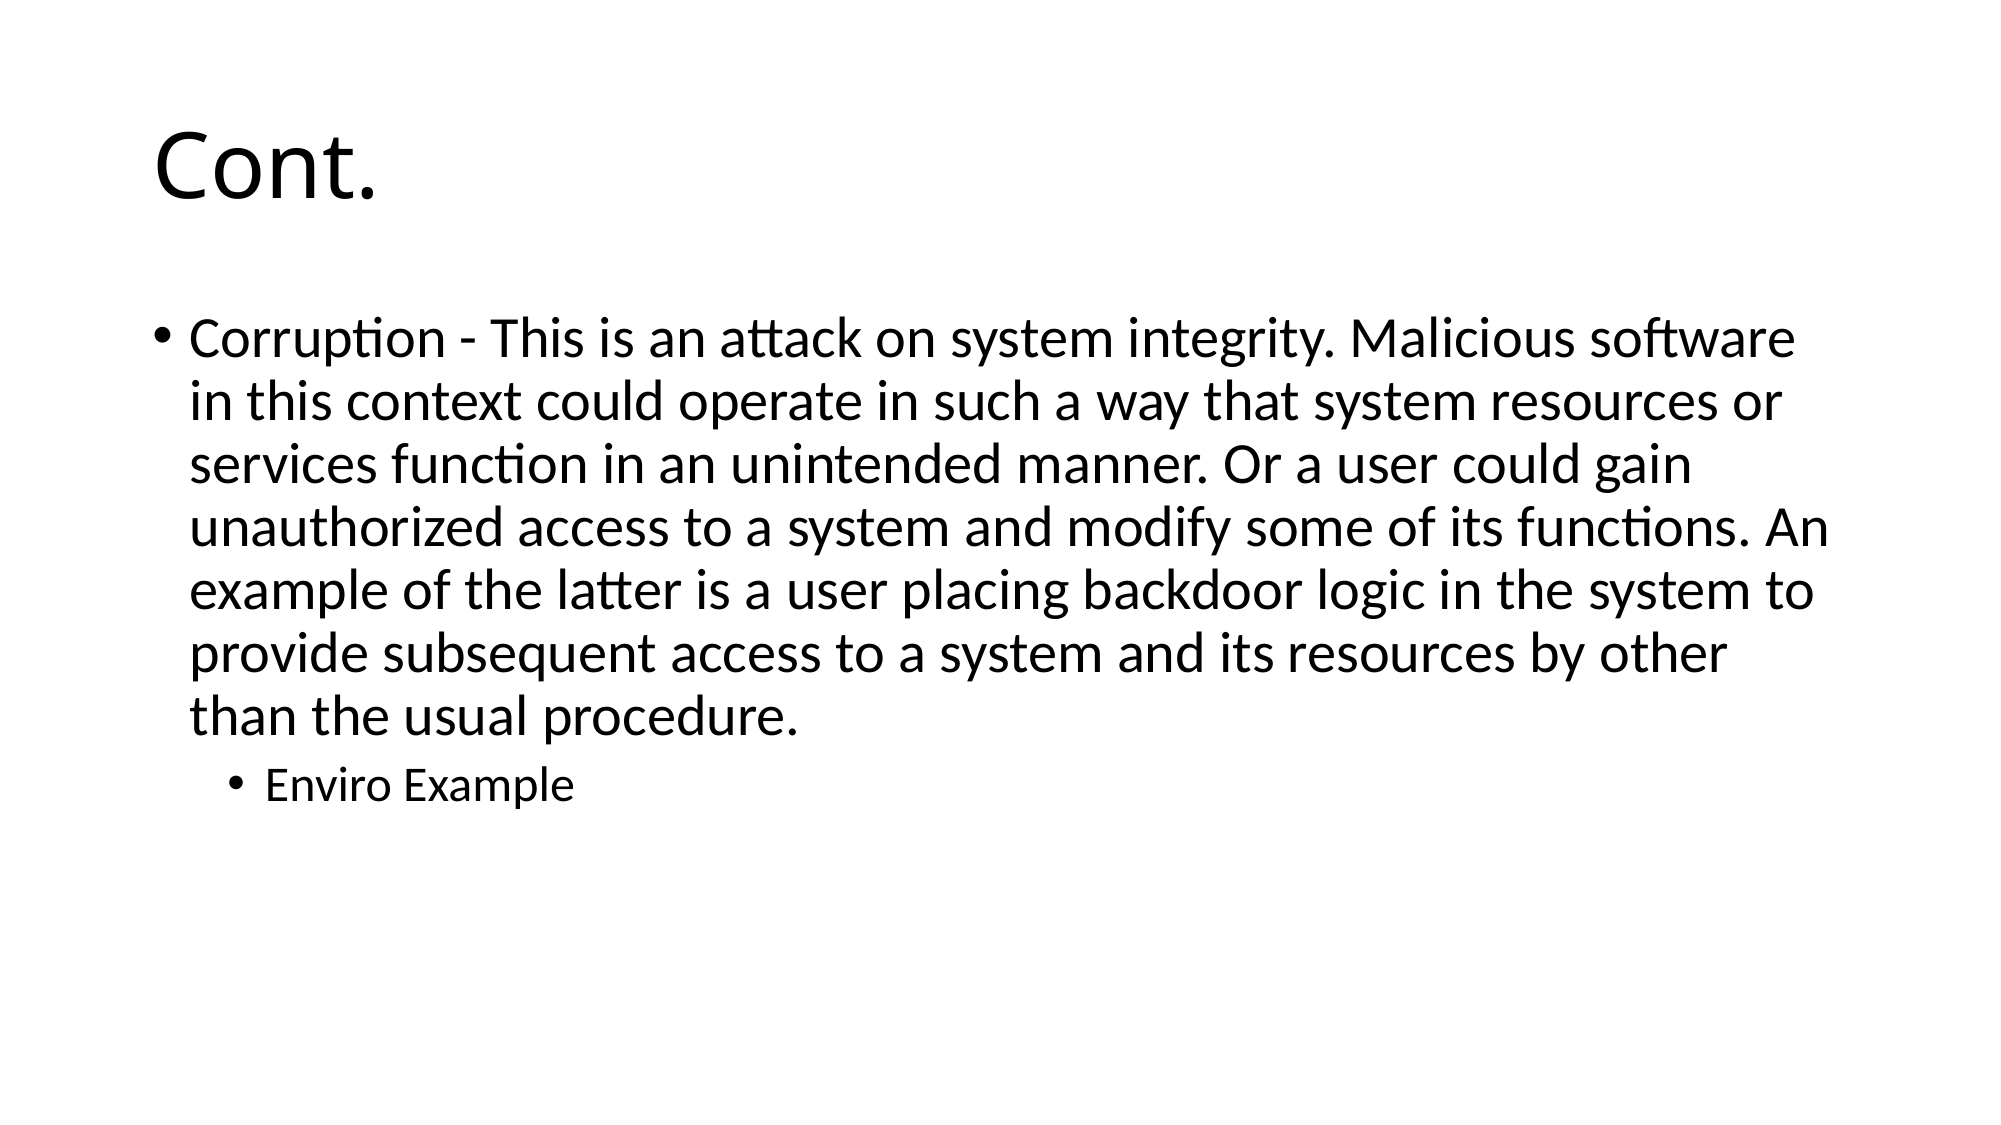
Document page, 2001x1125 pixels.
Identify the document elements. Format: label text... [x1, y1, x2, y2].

list Corruption - This is an attack on system integrity. Malicious software in this context could operate in such a way that system resources or services function in an unintended manner. Or a user could gain unauthorized access to a system and modify some of its functions. An example of the latter is a user placing backdoor logic in the system to provide subsequent access to a system and its resources by other than the usual procedure. Enviro Example [137, 299, 1863, 1014]
title Cont. [137, 59, 1863, 278]
